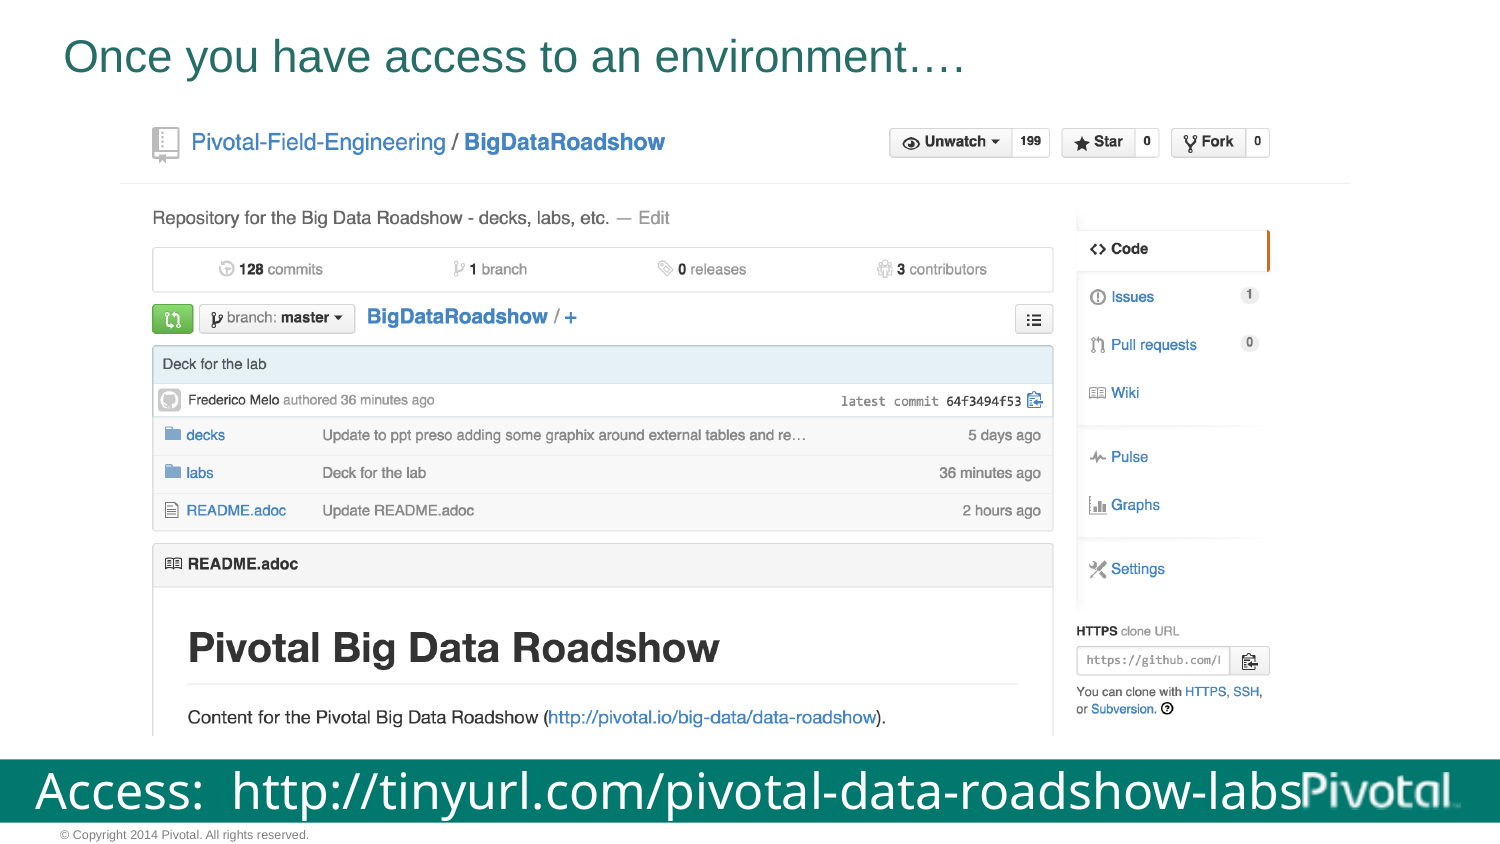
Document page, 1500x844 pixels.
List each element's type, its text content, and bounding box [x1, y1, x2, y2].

picture [119, 106, 1352, 736]
text_box Access: http://tinyurl.com/pivotal-data-roadshow-labs [0, 752, 1356, 827]
picture [1356, 772, 1461, 810]
title Once you have access to an environment…. [62, 32, 1444, 110]
